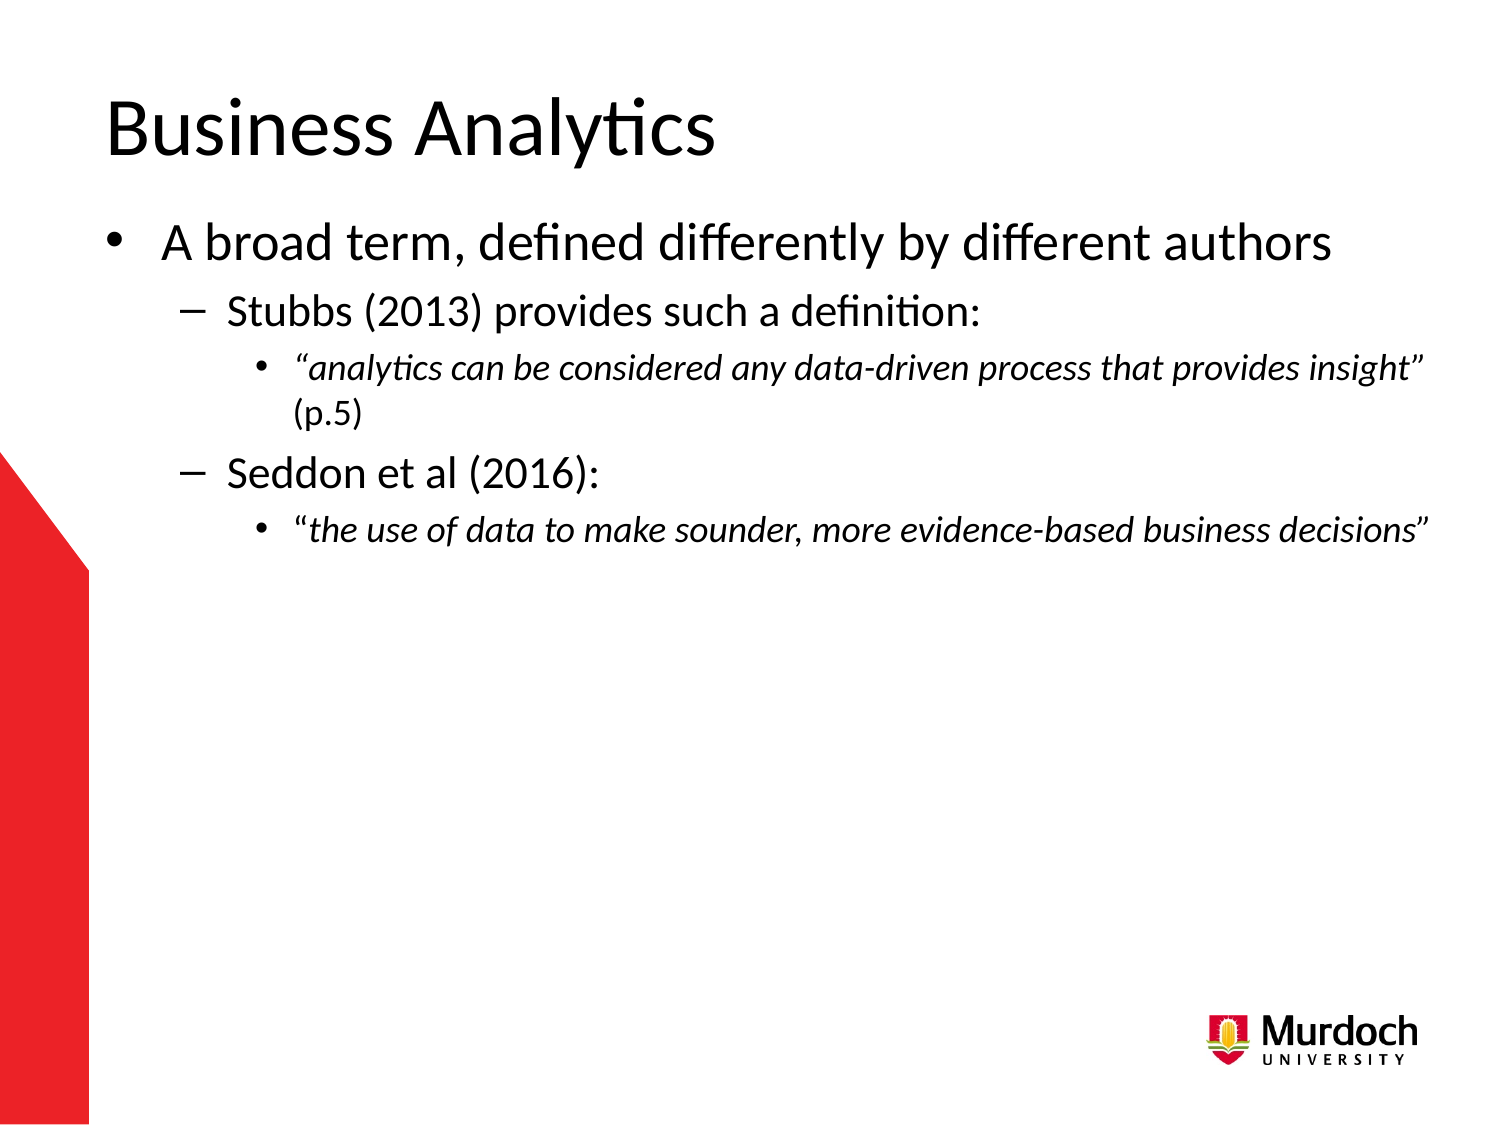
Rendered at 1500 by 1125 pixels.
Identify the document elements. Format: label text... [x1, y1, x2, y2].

list A broad term, defined differently by different authors Stubbs (2013) provides such a definition: “analytics can be considered any data-driven process that provides insight” (p.5) Seddon et al (2016): “the use of data to make sounder, more evidence-based business decisions” [90, 199, 1473, 971]
picture [1206, 1015, 1417, 1065]
title Business Analytics [90, 45, 1473, 199]
